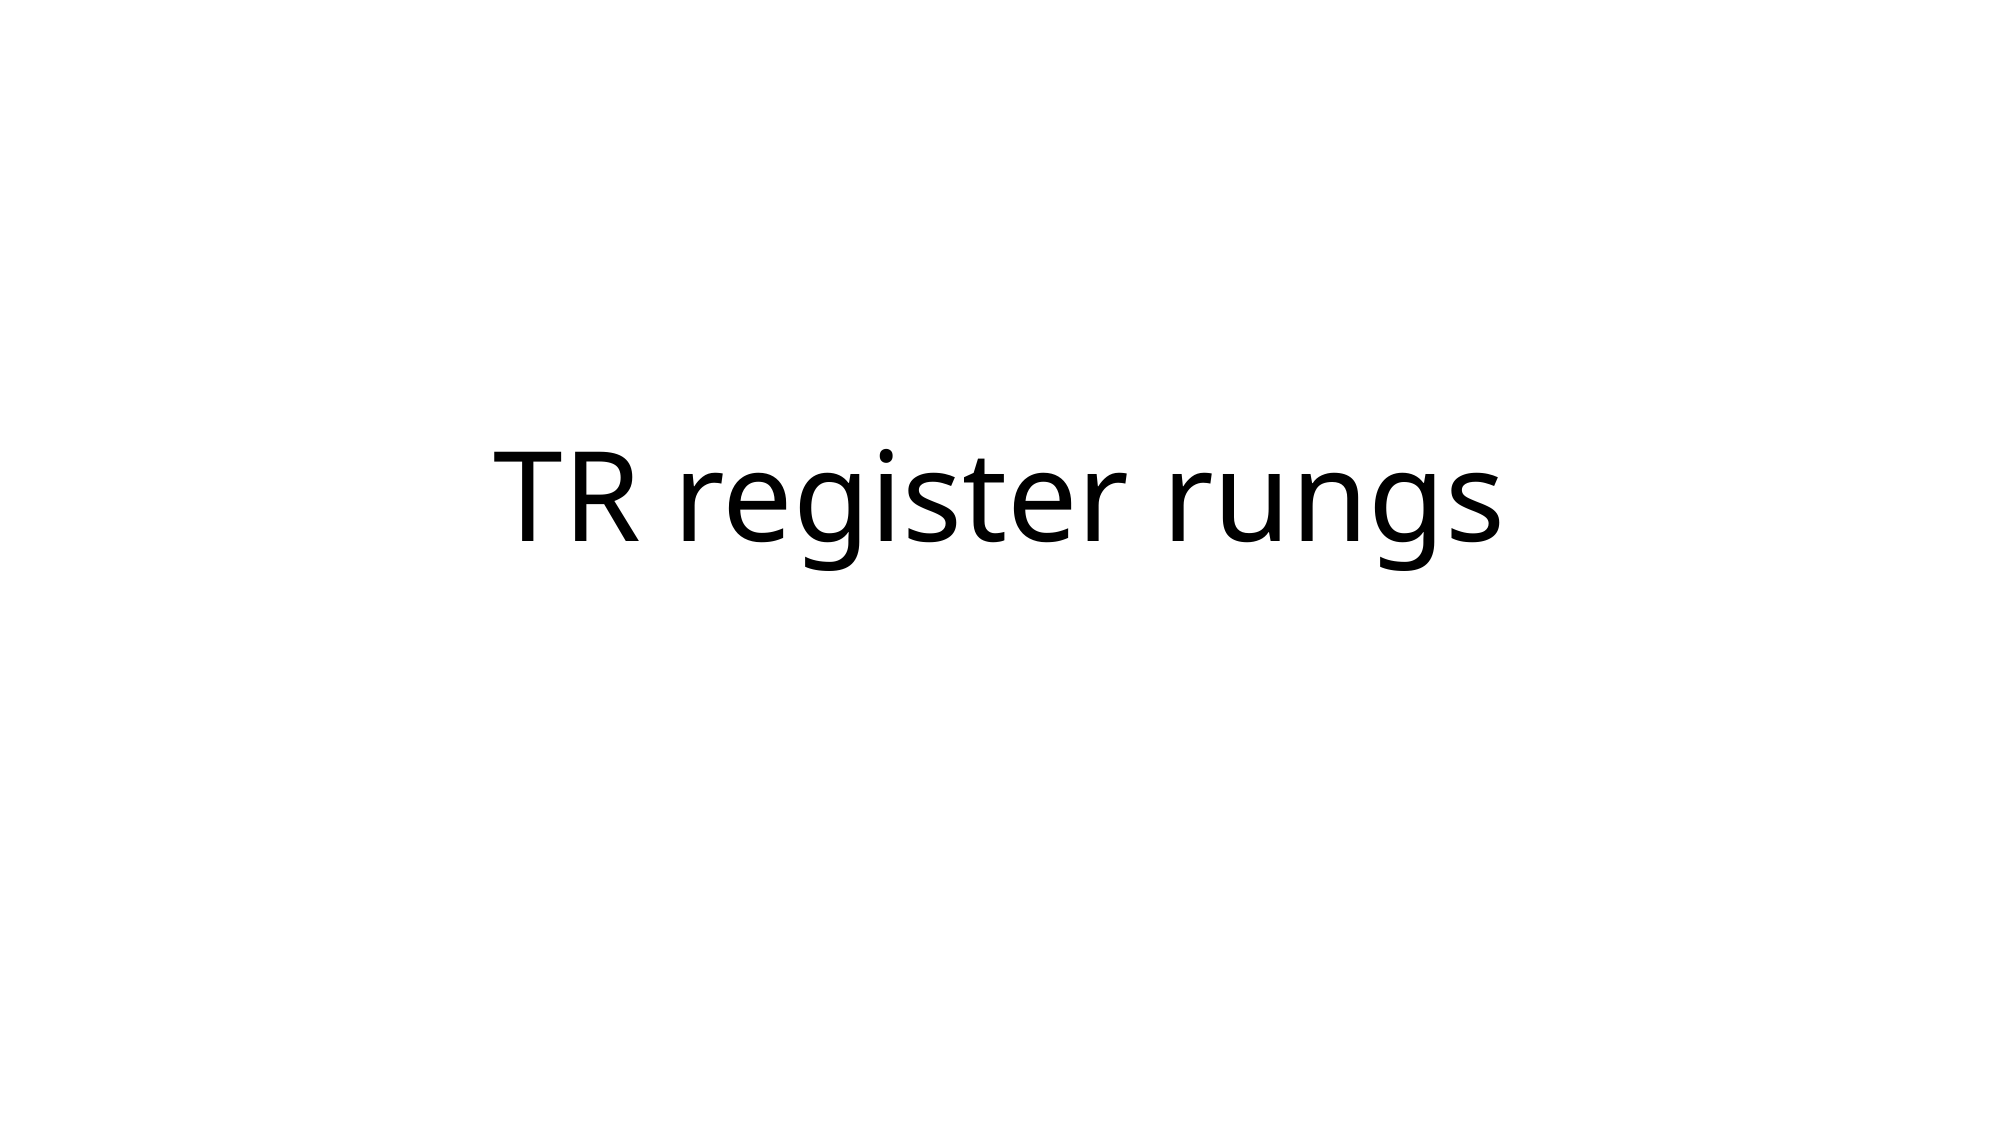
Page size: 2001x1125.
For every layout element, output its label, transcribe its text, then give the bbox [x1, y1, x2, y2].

title TR register rungs [249, 184, 1750, 576]
